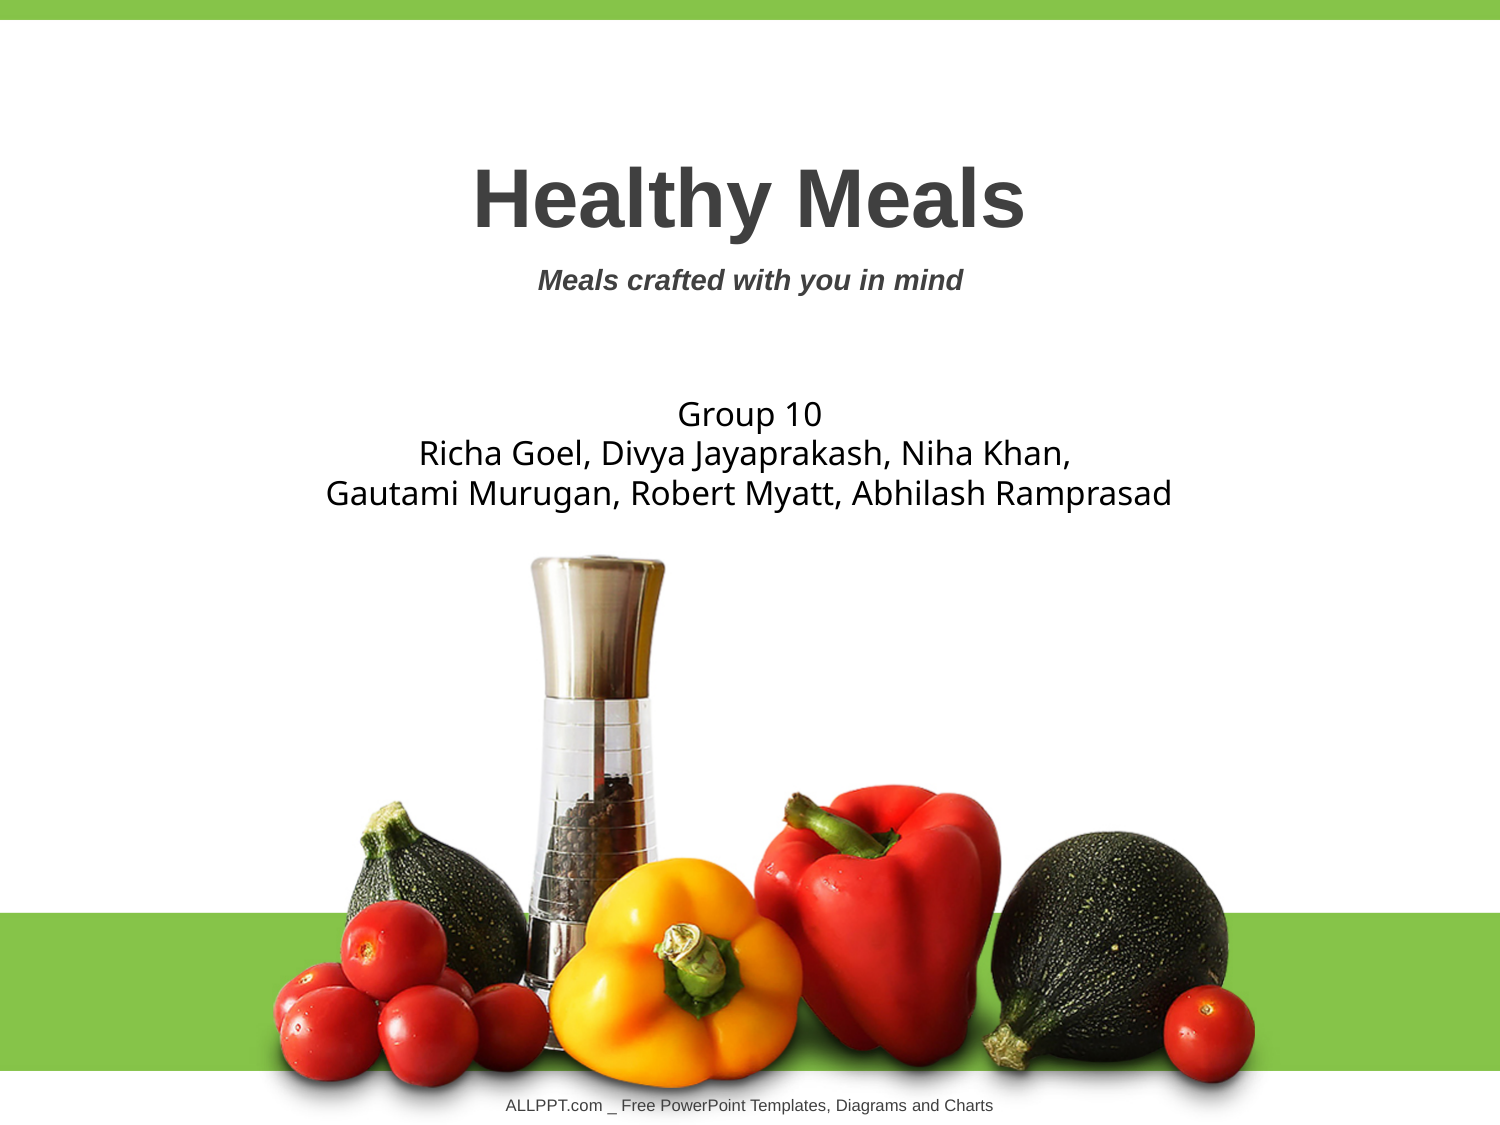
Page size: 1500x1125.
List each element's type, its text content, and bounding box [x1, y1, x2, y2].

text_box ALLPPT.com _ Free PowerPoint Templates, Diagrams and Charts [0, 1087, 1500, 1122]
text_box Healthy Meals [0, 137, 1500, 252]
text_box Group 10 Richa Goel, Divya Jayaprakash, Niha Khan, Gautami Murugan, Robert Myatt, Abhilash Ramprasad [0, 385, 1500, 520]
picture [0, 0, 1500, 137]
picture [0, 252, 1500, 385]
picture [0, 520, 1500, 1087]
text_box Meals crafted with you in mind [0, 254, 1485, 304]
